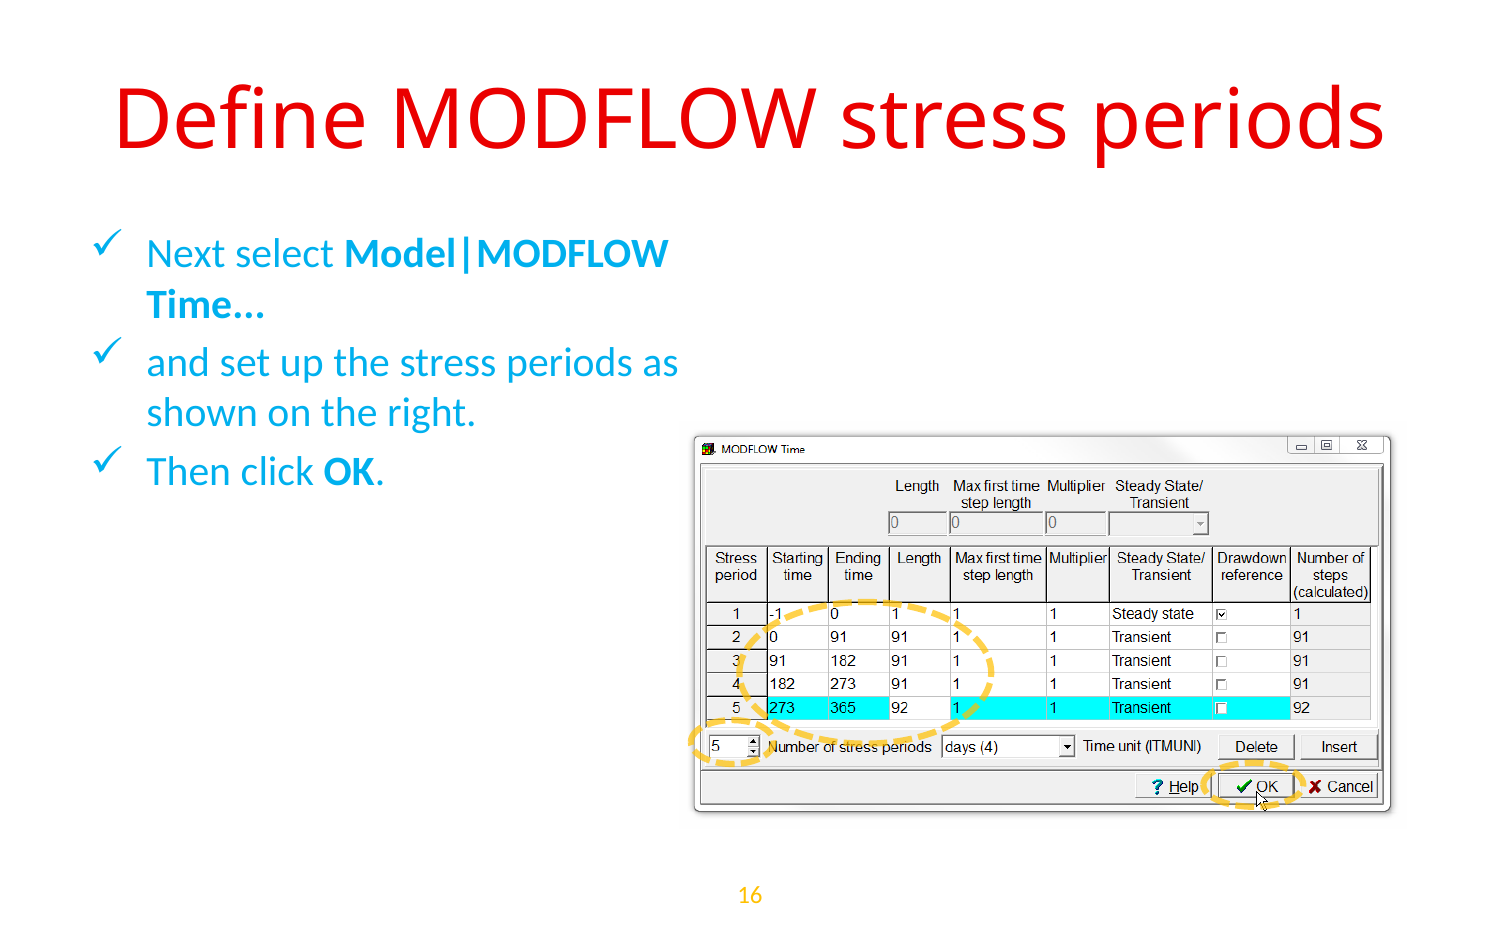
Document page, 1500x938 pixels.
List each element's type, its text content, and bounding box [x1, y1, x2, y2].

picture [678, 421, 1407, 829]
title Define MODFLOW stress periods [75, 37, 1425, 194]
slide_number 16 [575, 868, 925, 919]
list Next select Model|MODFLOW Time... and set up the stress periods as shown on the right. Then click OK. [75, 218, 701, 838]
